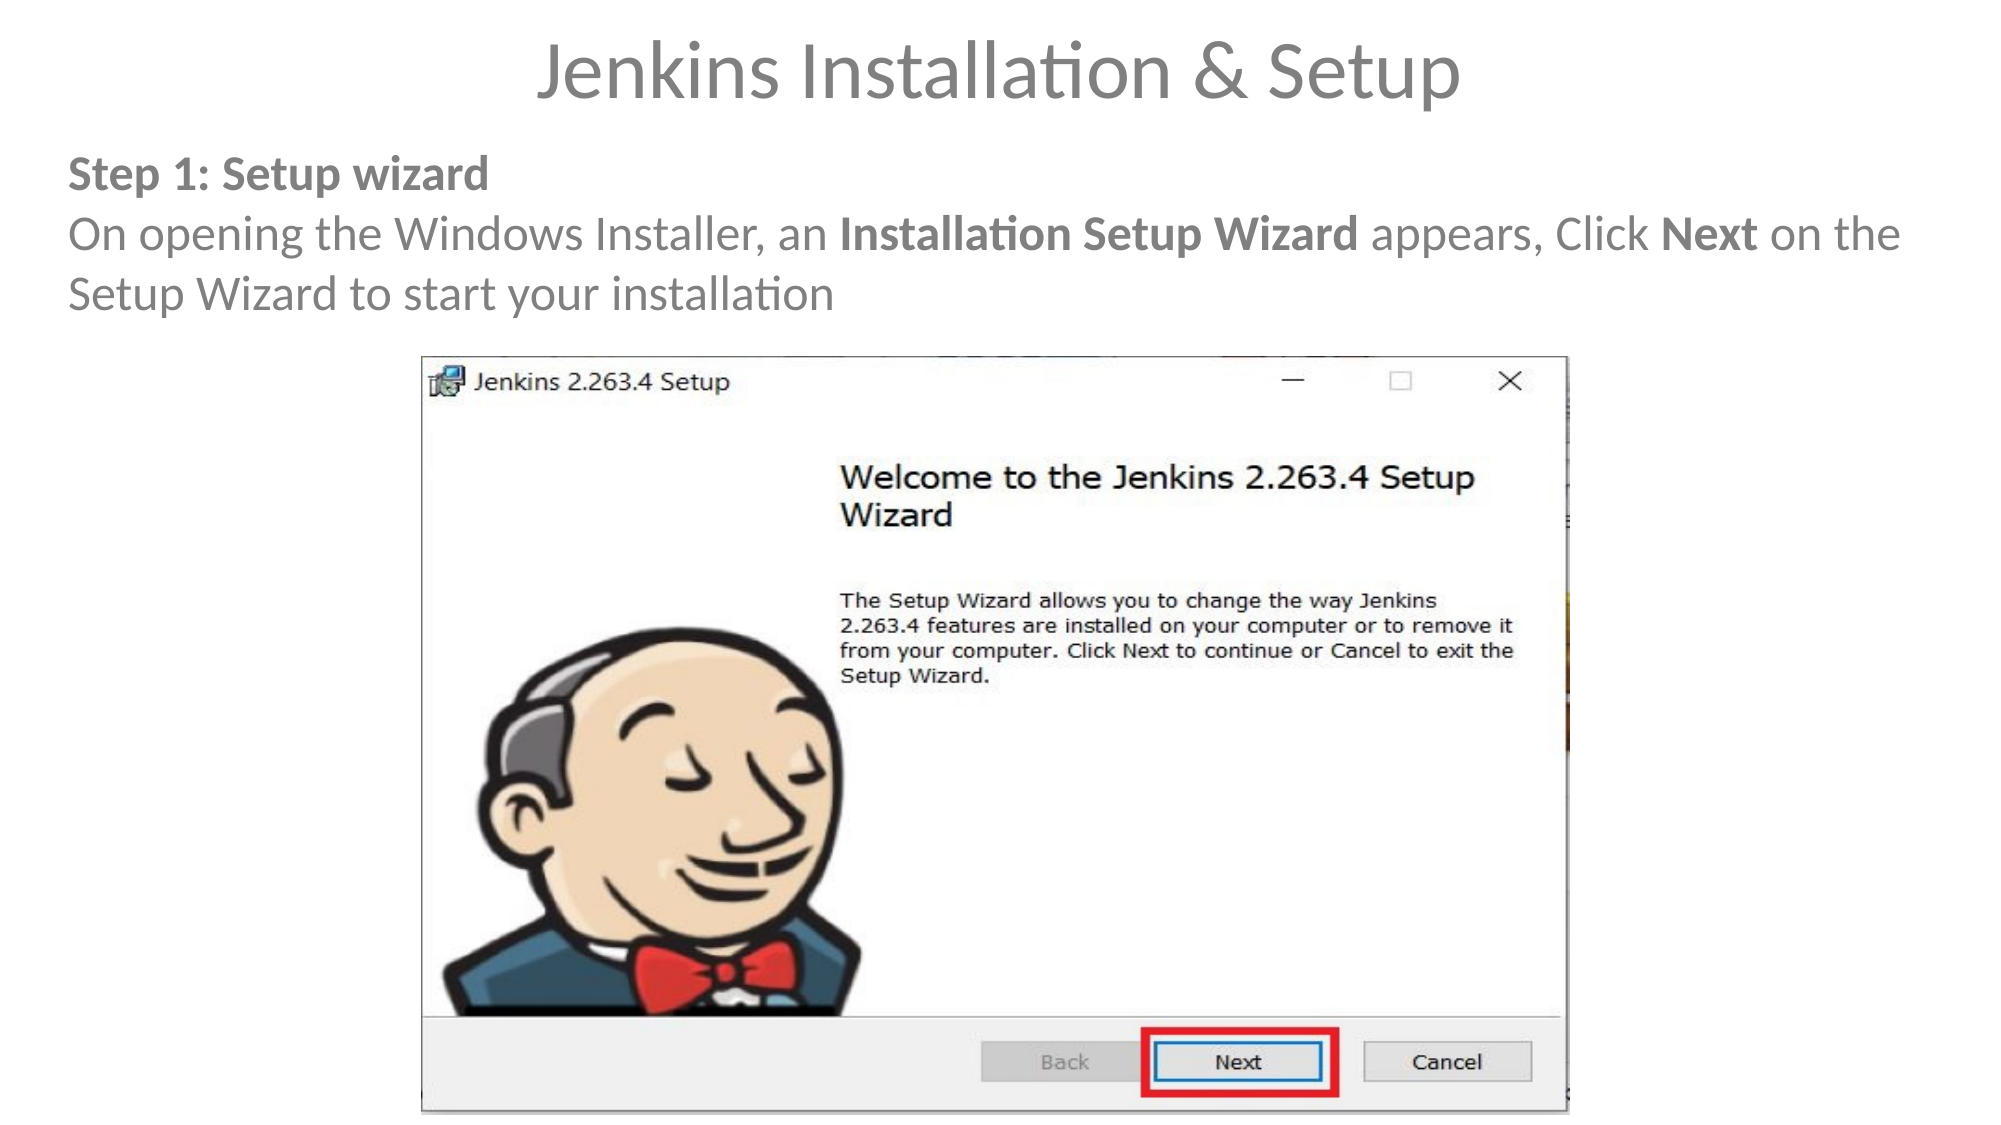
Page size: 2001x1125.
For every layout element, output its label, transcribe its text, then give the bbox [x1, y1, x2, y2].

picture [421, 356, 1570, 1115]
text_box Jenkins Installation & Setup [0, 8, 2000, 124]
text_box Step 1: Setup wizard On opening the Windows Installer, an Installation Setup Wizard appears, Click Next on the Setup Wizard to start your installation [53, 133, 1962, 328]
